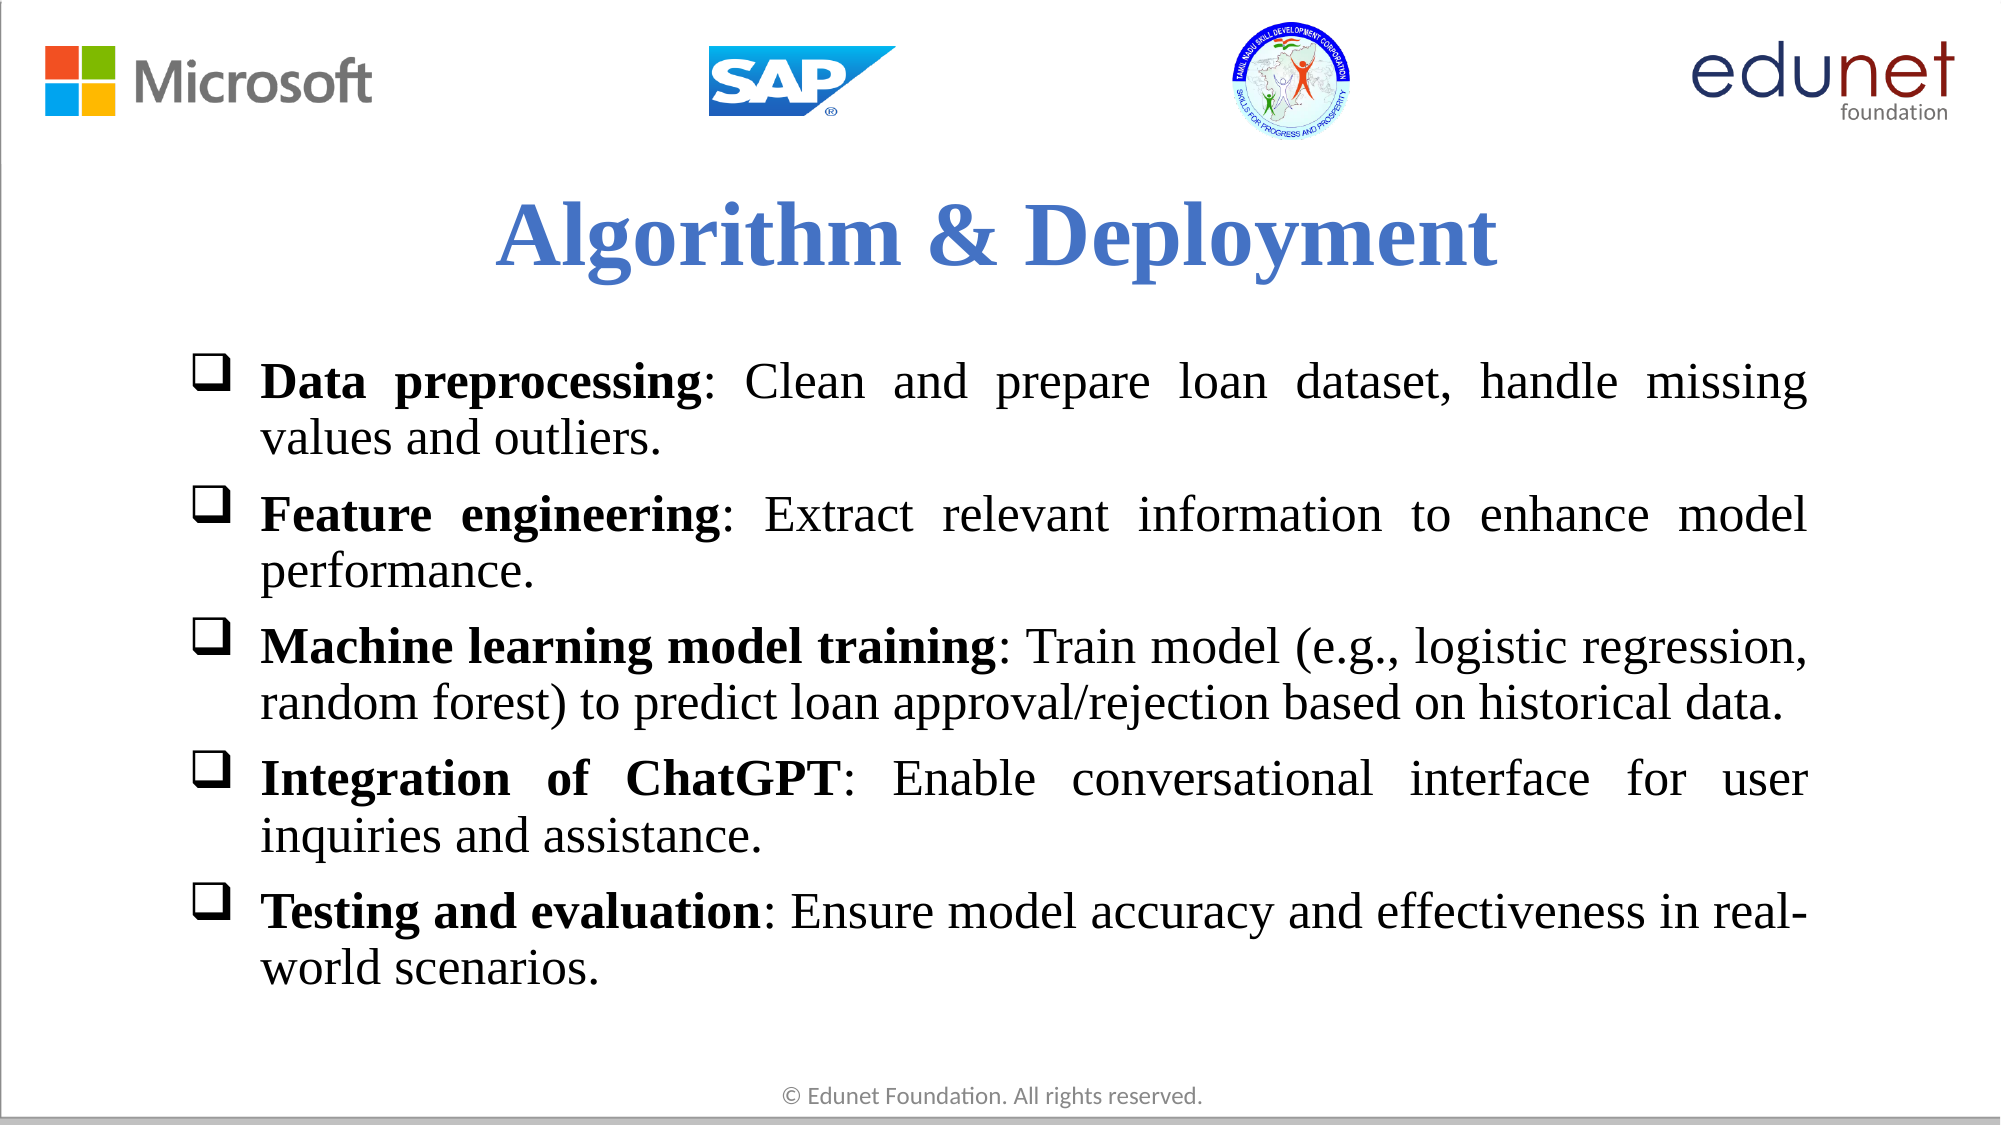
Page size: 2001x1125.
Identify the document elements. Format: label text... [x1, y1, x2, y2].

picture [0, 0, 2001, 1125]
footer © Edunet Foundation. All rights reserved. [655, 1065, 1331, 1125]
picture [45, 46, 372, 116]
picture [709, 48, 896, 116]
subtitle Data preprocessing: Clean and prepare loan dataset, handle missing values and outliers. Feature engineering: Extract relevant information to enhance model performance. Machine learning model training: Train model (e.g., logistic regression, random forest) to predict loan approval/rejection based on historical data. Integration of ChatGPT: Enable conversational interface for user inquiries and assistance. Testing and evaluation: Ensure model accuracy and effectiveness in real-world scenarios. [173, 346, 1825, 1063]
title Algorithm & Deployment [247, 158, 1748, 293]
picture [1232, 22, 1350, 140]
picture [1686, 37, 1957, 125]
